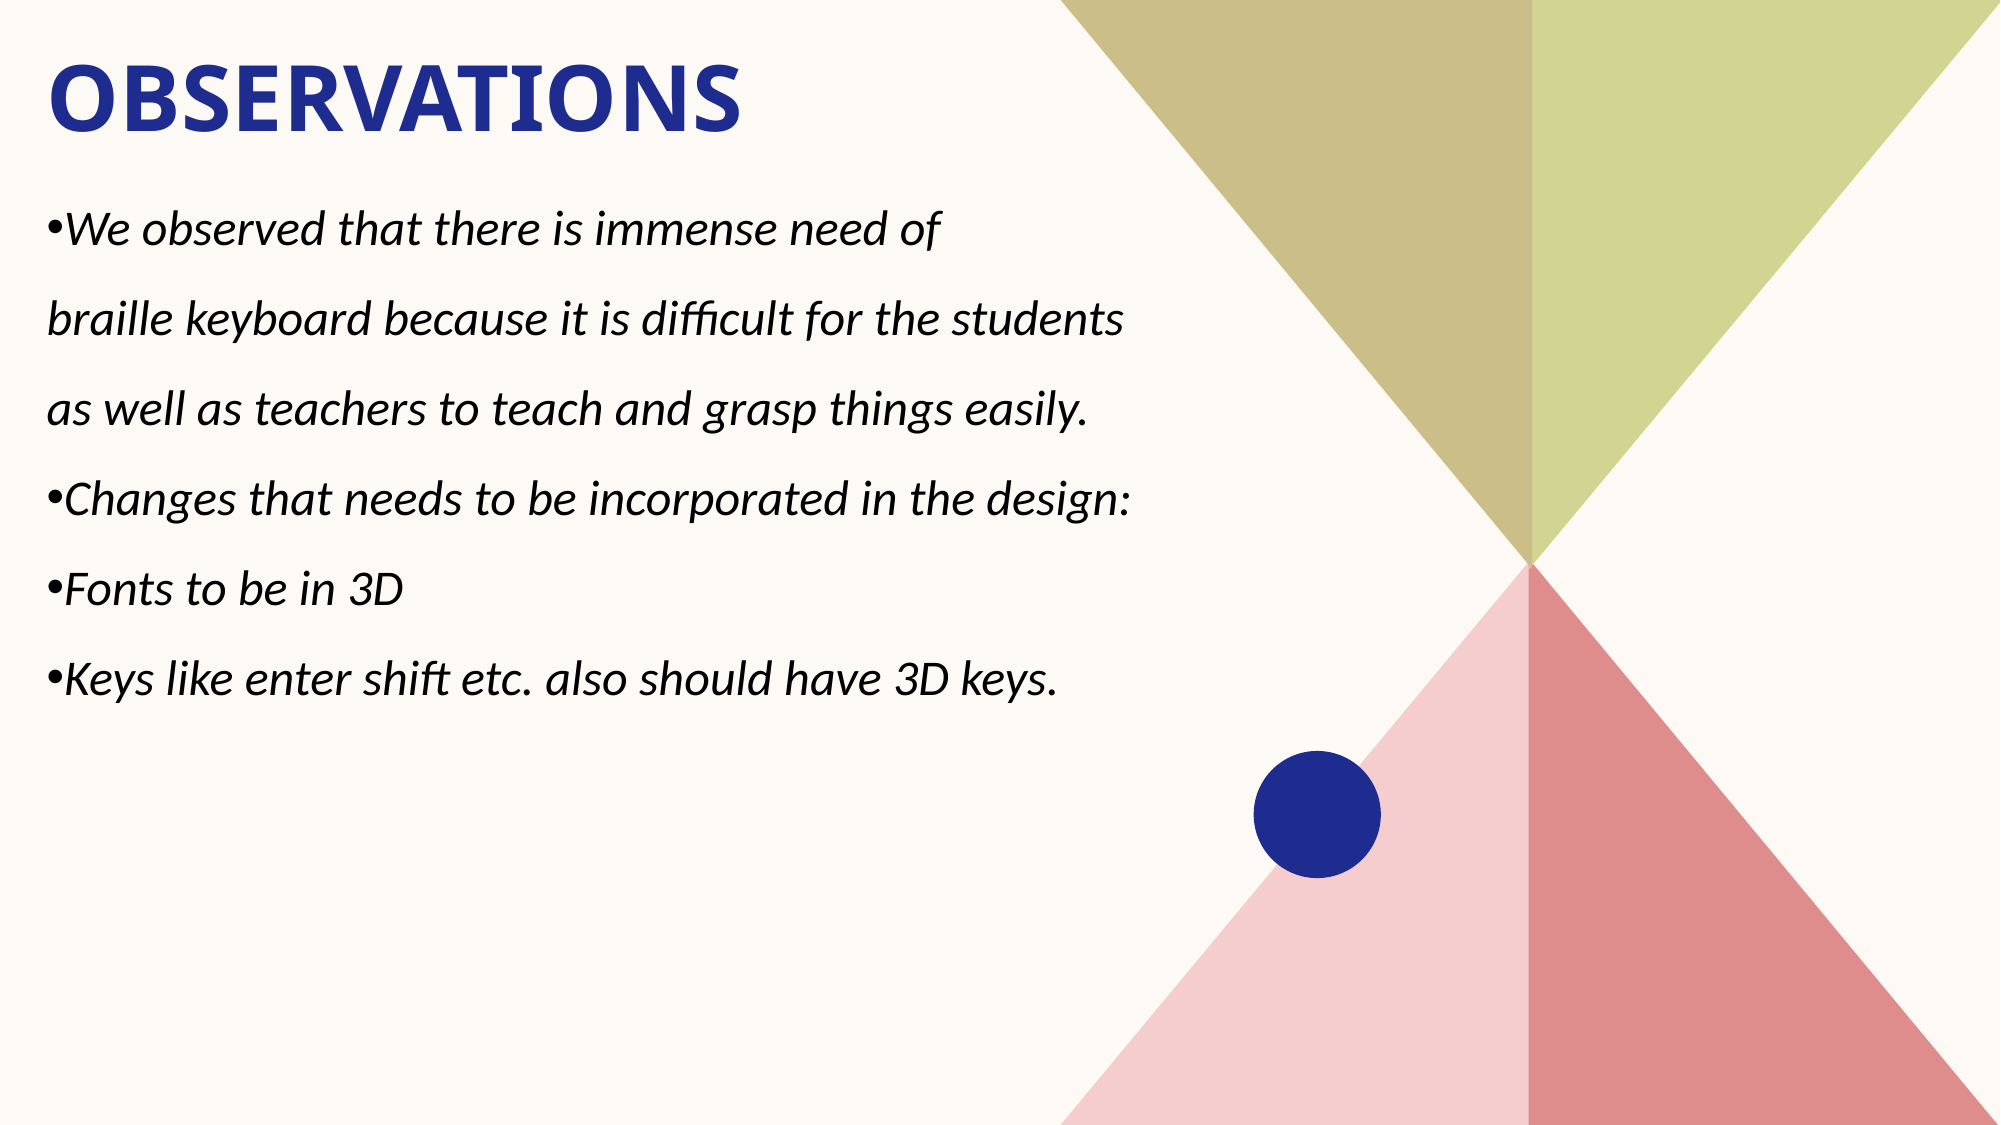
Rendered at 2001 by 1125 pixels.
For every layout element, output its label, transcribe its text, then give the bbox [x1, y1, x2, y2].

list We observed that there is immense need of braille keyboard because it is difficult for the students as well as teachers to teach and grasp things easily.​ Changes that needs to be incorporated in the design:​ Fonts to be in 3D​ Keys like enter shift etc. also should have 3D keys.​ [31, 158, 1180, 967]
title observations [31, 32, 966, 158]
